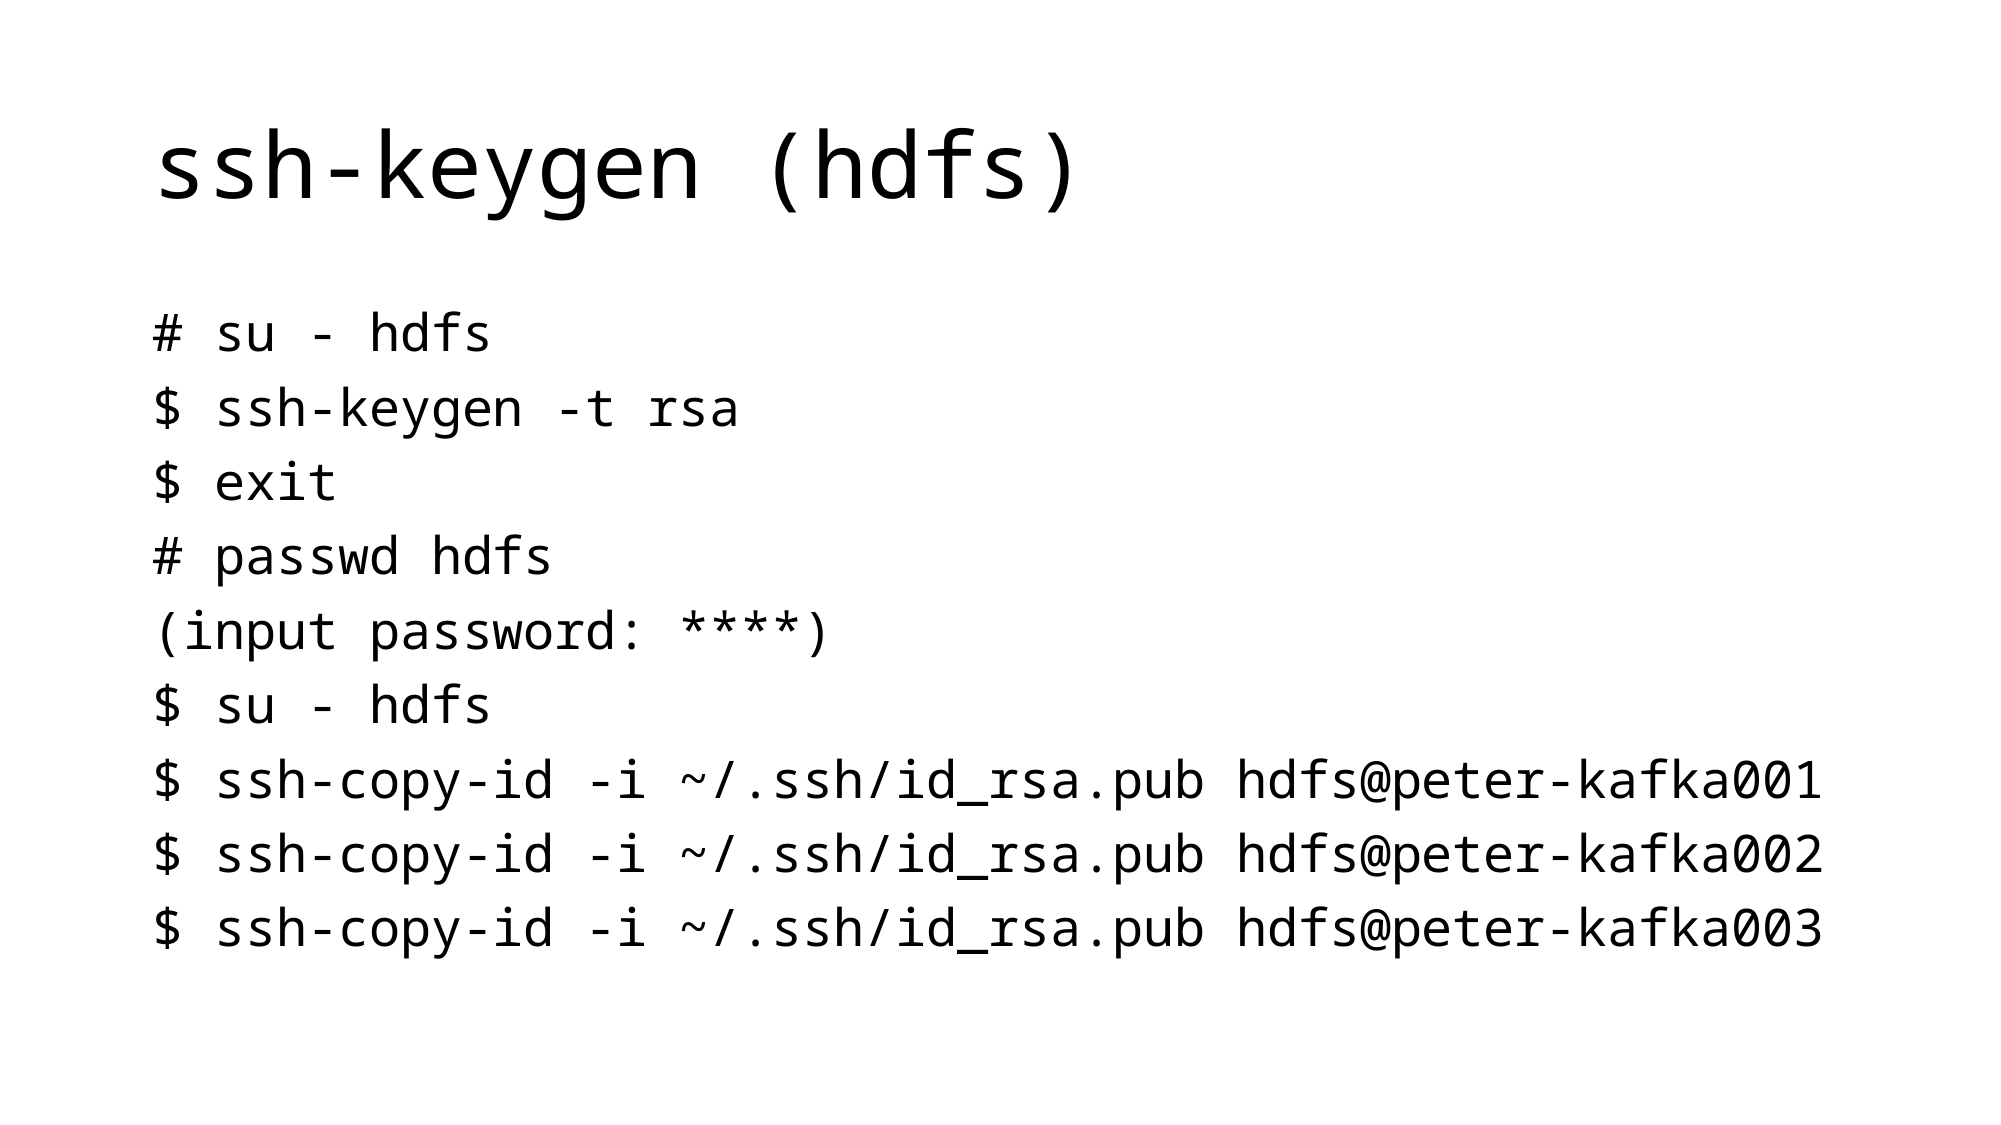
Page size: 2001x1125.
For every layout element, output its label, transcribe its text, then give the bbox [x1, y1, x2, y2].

title ssh-keygen (hdfs) [137, 59, 1863, 278]
list # su - hdfs $ ssh-keygen -t rsa $ exit # passwd hdfs (input password: ****) $ su - hdfs $ ssh-copy-id -i ~/.ssh/id_rsa.pub hdfs@peter-kafka001 $ ssh-copy-id -i ~/.ssh/id_rsa.pub hdfs@peter-kafka002 $ ssh-copy-id -i ~/.ssh/id_rsa.pub hdfs@peter-kafka003 [137, 299, 1863, 1014]
